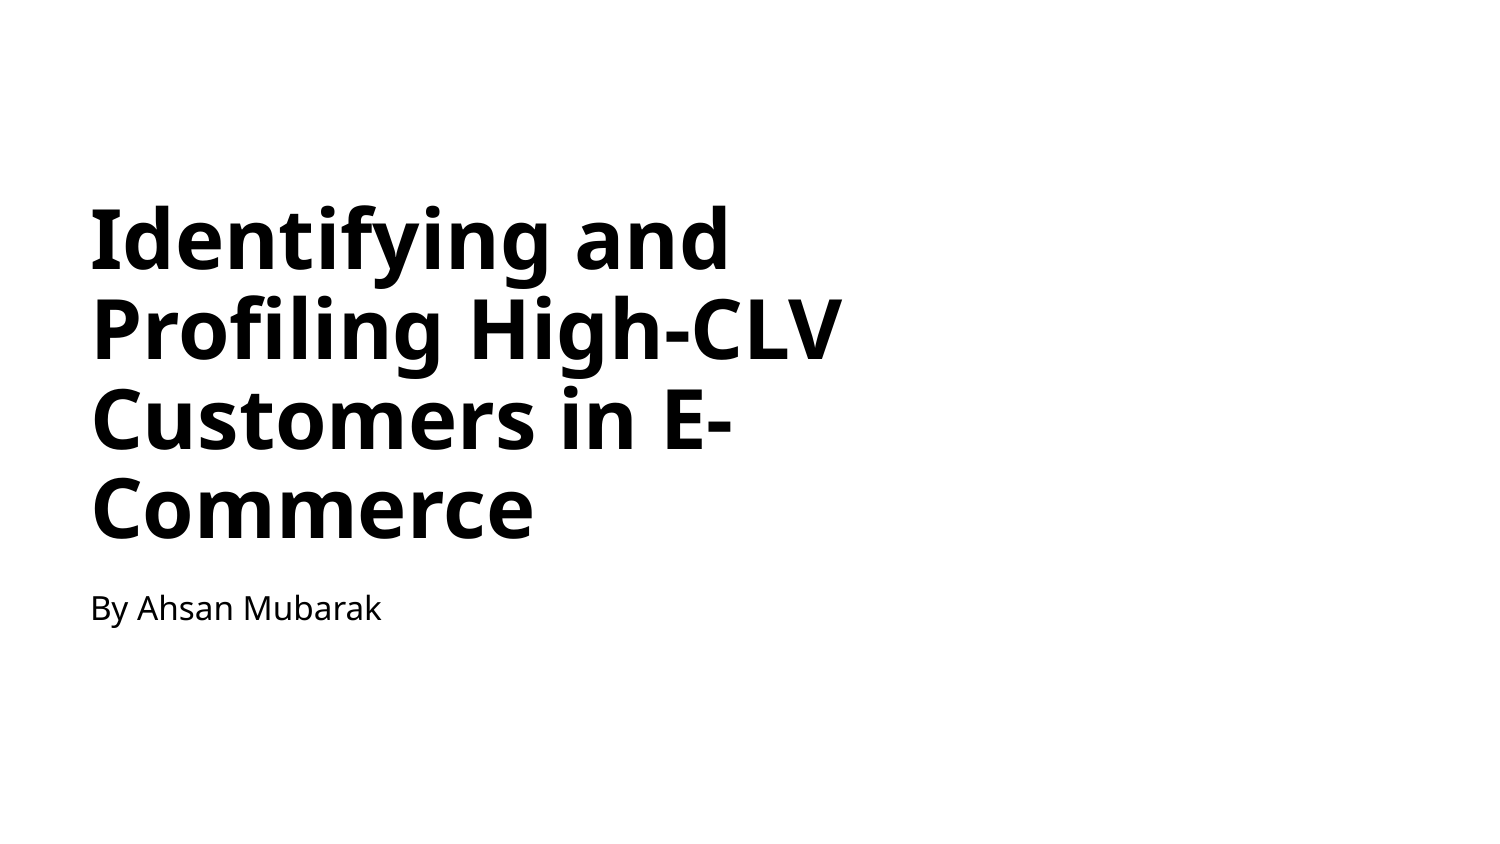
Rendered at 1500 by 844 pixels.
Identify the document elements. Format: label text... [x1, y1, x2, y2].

title Identifying and Profiling High-CLV Customers in E-Commerce [75, 200, 966, 573]
subtitle By Ahsan Mubarak [75, 572, 812, 643]
